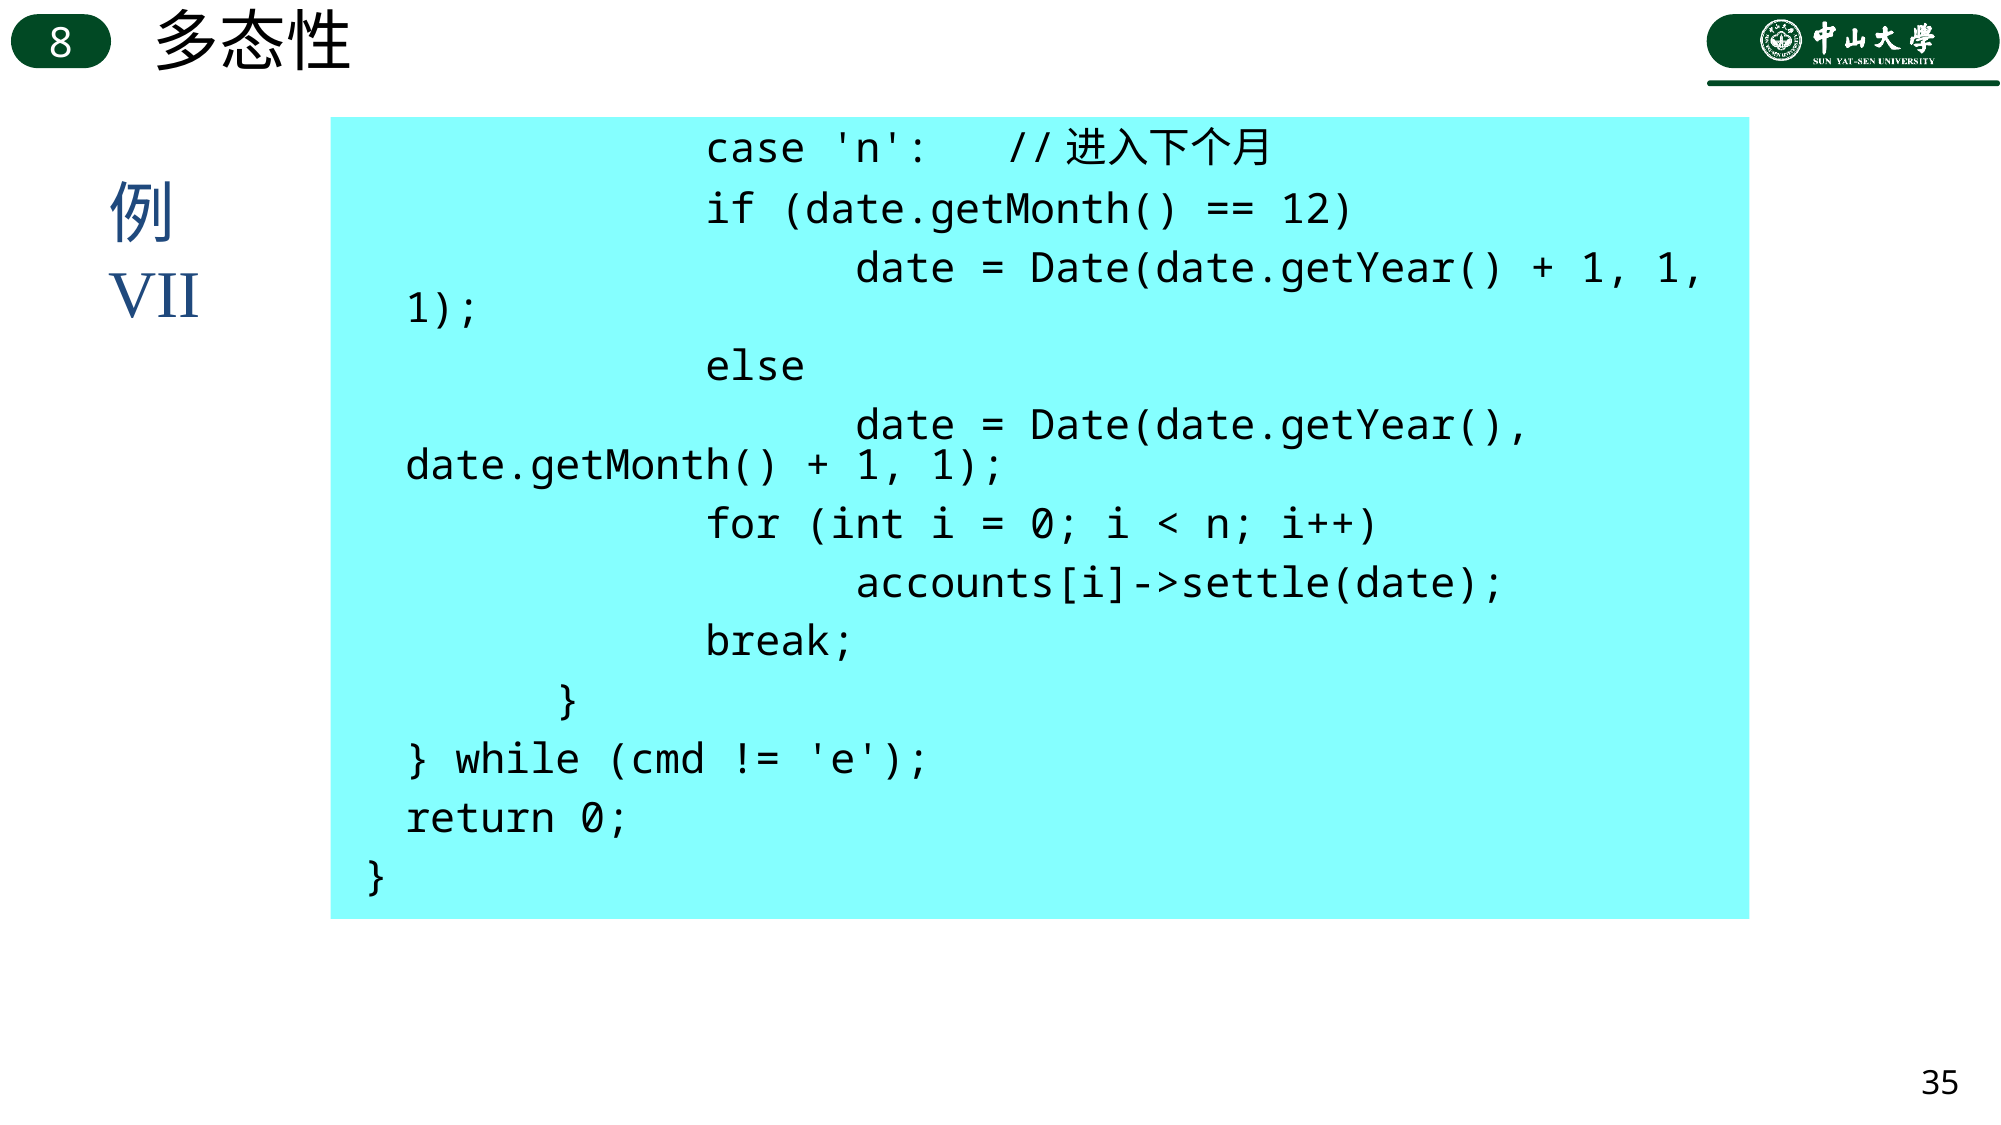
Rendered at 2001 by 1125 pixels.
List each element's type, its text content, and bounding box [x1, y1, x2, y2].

text_box 多态性 [138, 0, 369, 87]
text_box 例VII [93, 163, 286, 339]
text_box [1706, 14, 2000, 87]
text_box case 'n': //进入下个月 if (date.getMonth() == 12) date = Date(date.getYear() + 1, 1, 1); else date = Date(date.getYear(), date.getMonth() + 1, 1); for (int i = 0; i < n; i++) accounts[i]->settle(date); break; } } while (cmd != 'e'); return 0; } [330, 117, 1750, 919]
picture [1749, 8, 1957, 82]
slide_number 35 [1901, 1053, 1975, 1114]
text_box 8 [9, 13, 113, 70]
